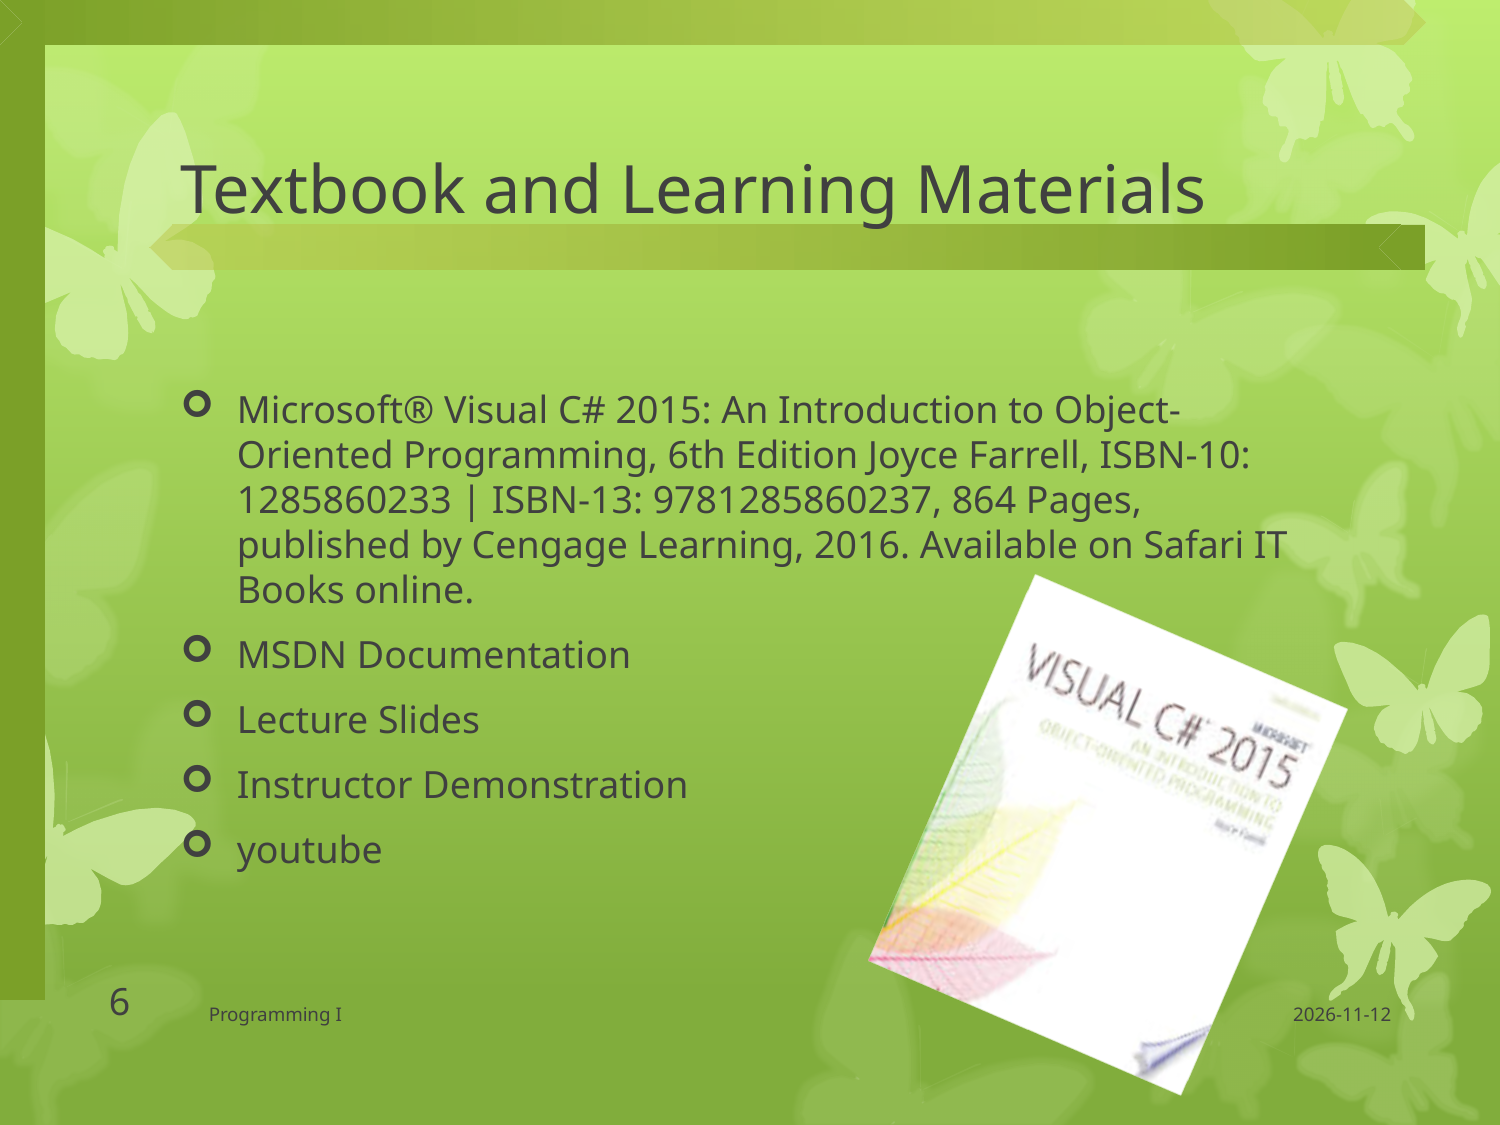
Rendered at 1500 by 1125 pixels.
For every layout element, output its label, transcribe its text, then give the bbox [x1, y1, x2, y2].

picture [870, 576, 1346, 1094]
title Textbook and Learning Materials [165, 110, 1335, 263]
list Microsoft® Visual C# 2015: An Introduction to Object-Oriented Programming, 6th Edition Joyce Farrell, ISBN-10: 1285860233 | ISBN-13: 9781285860237, 864 Pages, published by Cengage Learning, 2016. Available on Safari IT Books online. MSDN Documentation Lecture Slides Instructor Demonstration youtube [165, 296, 1335, 962]
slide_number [1284, 976, 1406, 1037]
slide_number 6 [93, 976, 194, 1037]
footer Programming I [194, 976, 930, 1037]
